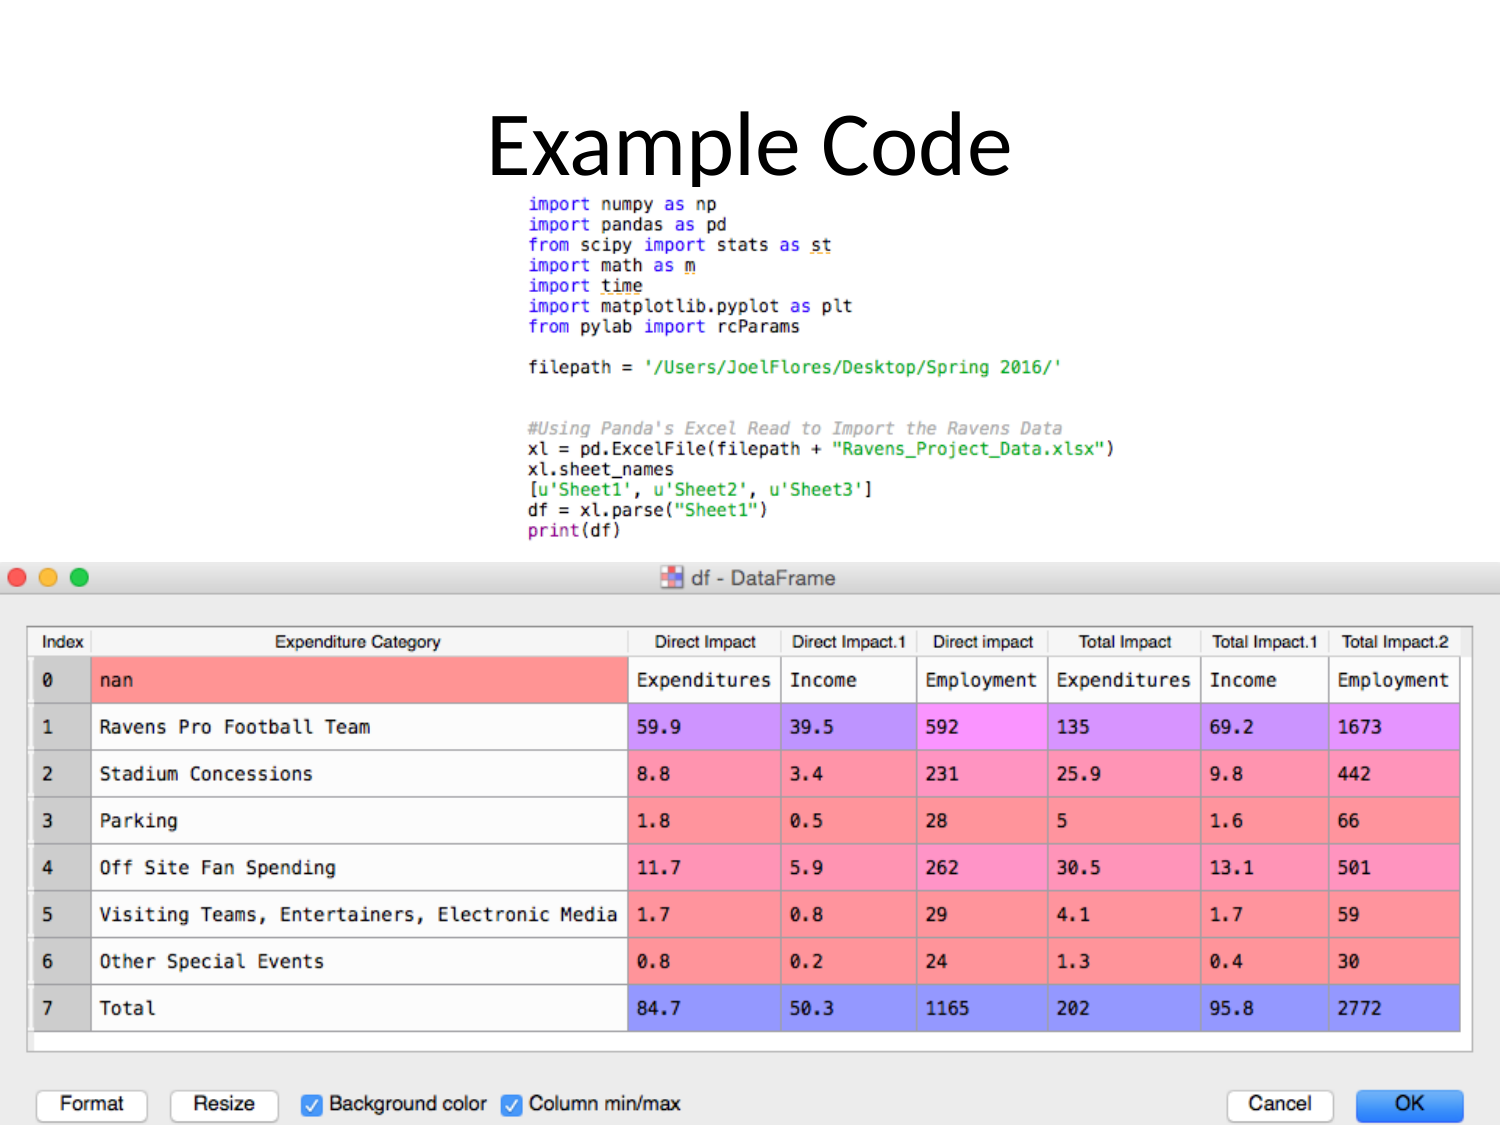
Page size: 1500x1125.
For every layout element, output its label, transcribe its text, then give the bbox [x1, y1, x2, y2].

picture [0, 187, 1500, 1125]
title Example Code [75, 45, 1425, 233]
